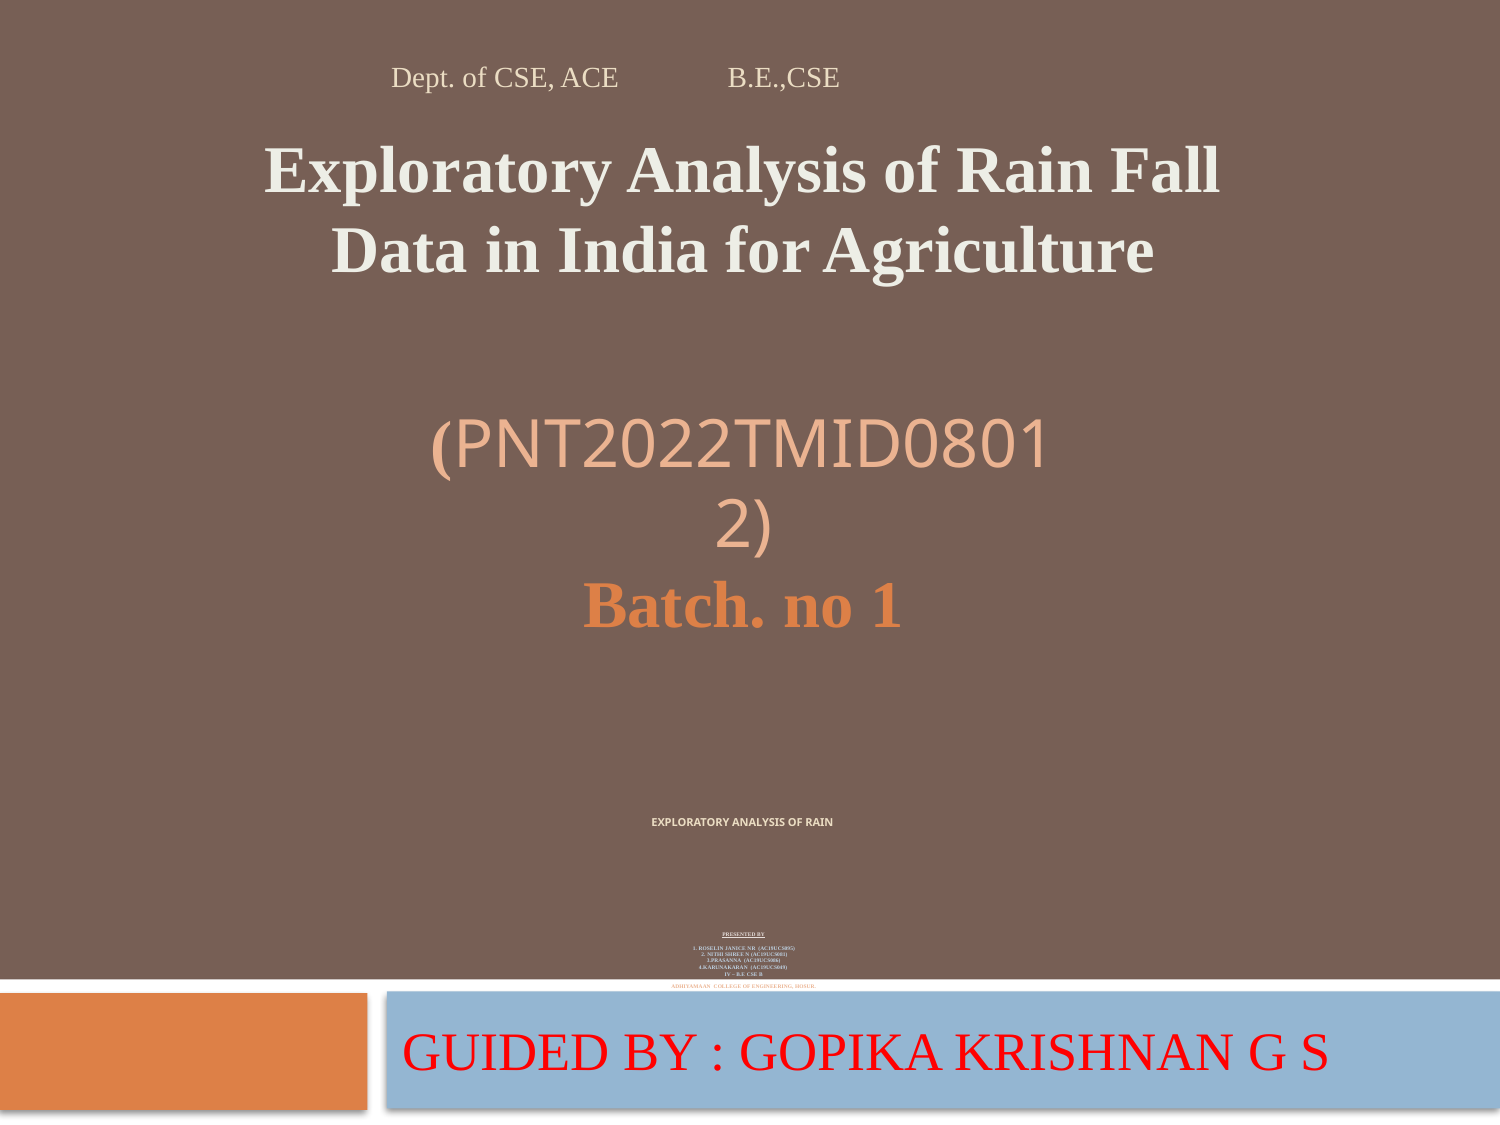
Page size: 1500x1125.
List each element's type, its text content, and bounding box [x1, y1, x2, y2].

title Exploratory Analysis of Rain PRESENTED BY 1. ROSELIN JANICE NR (AC19UCS095) 2. NITHI SHREE N (AC19UCS081) 3.PRASANNA (AC19UCS086) 4.KARUNAKARAN (AC19UCS049) IV – B.E CSE B ADHIYAMAAN COLLEGE OF ENGINEERING, HOSUR. [37, 559, 1450, 1004]
footer Dept. of CSE, ACE B.E.,CSE [44, 46, 1008, 106]
subtitle GUIDED BY : GOPIKA KRISHNAN G S [387, 992, 1488, 1105]
text_box Exploratory Analysis of Rain Fall Data in India for Agriculture [218, 118, 1269, 339]
text_box (PNT2022TMID08012) Batch. no 1 [412, 313, 1075, 729]
